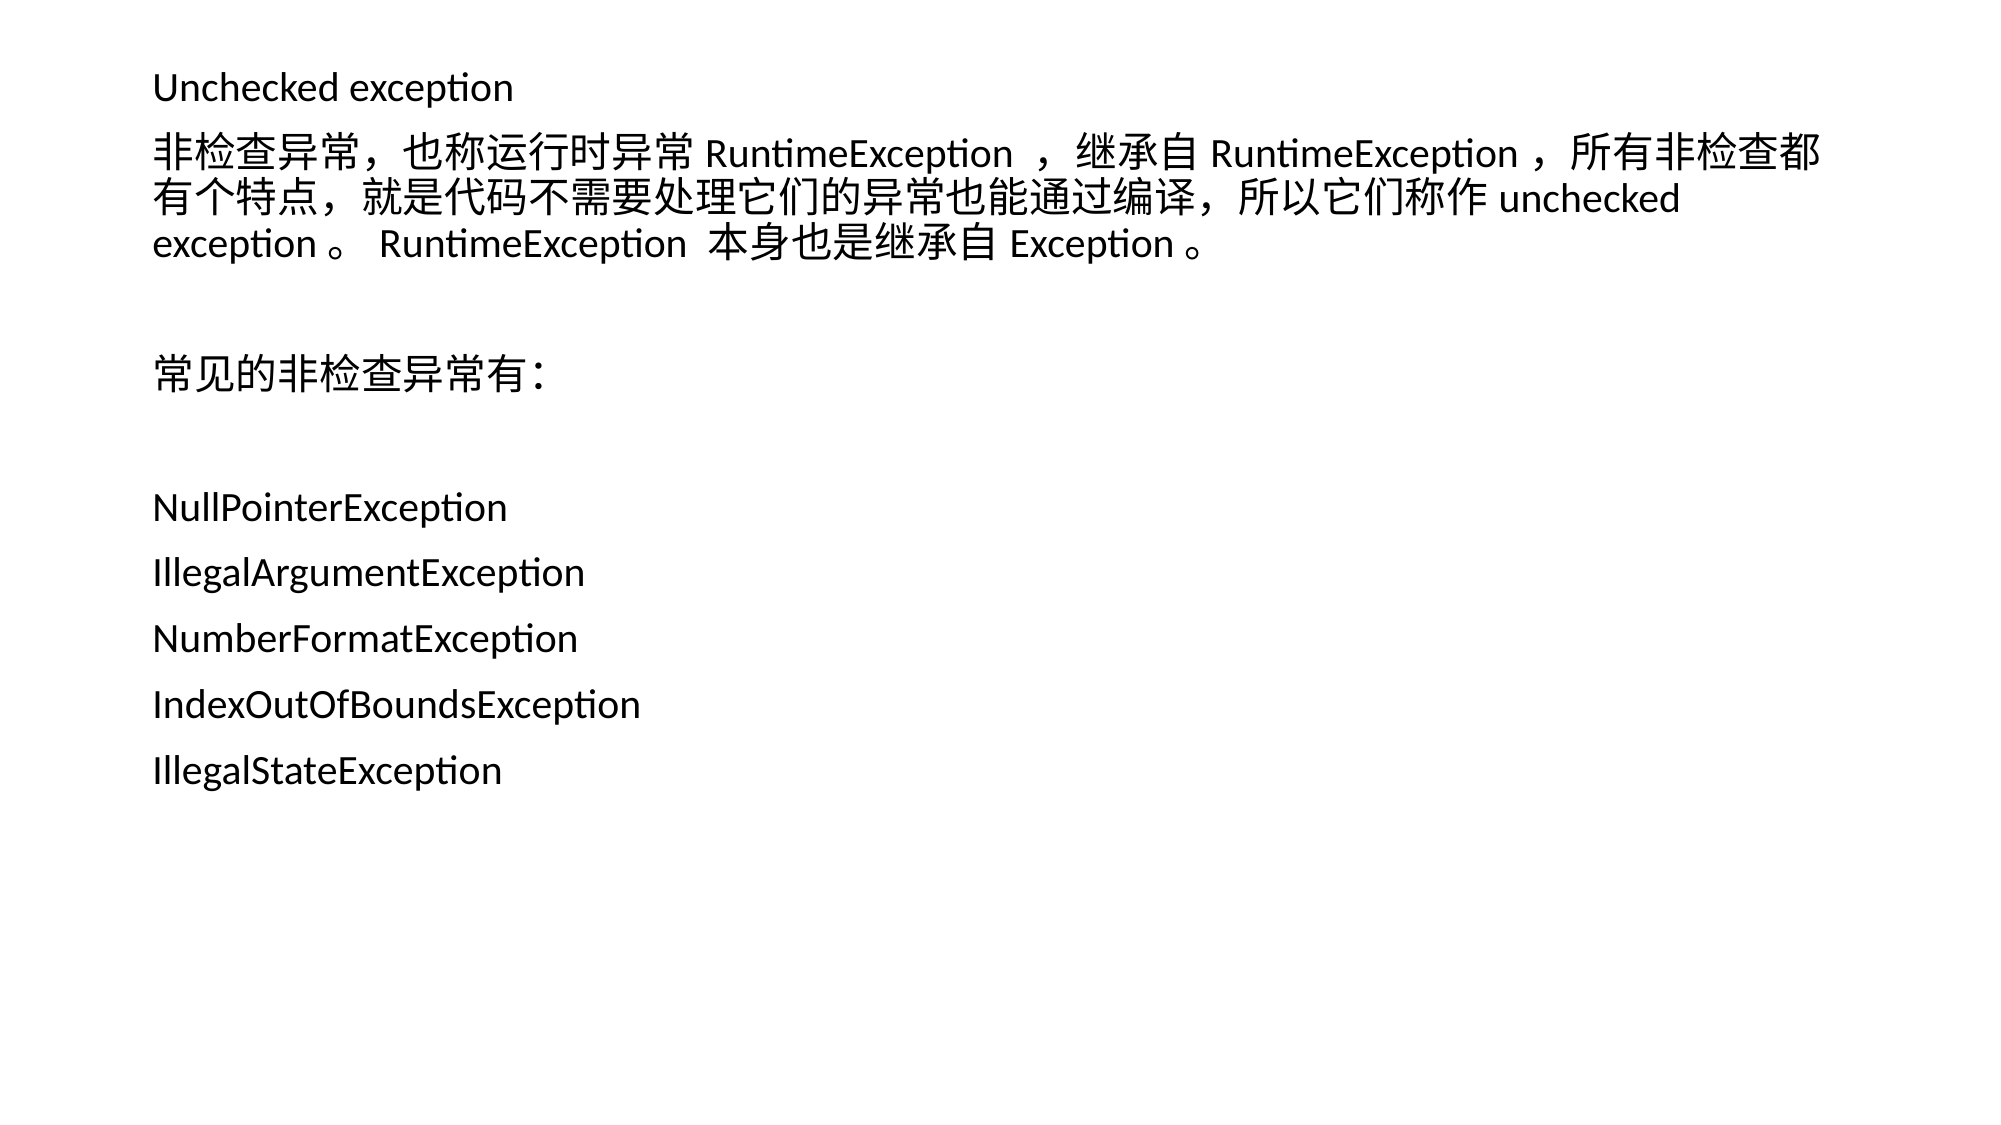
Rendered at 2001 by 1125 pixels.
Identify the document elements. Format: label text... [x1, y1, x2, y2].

list Unchecked exception 非检查异常，也称运行时异常RuntimeException ，继承自RuntimeException，所有非检查都有个特点，就是代码不需要处理它们的异常也能通过编译，所以它们称作unchecked exception。RuntimeException 本身也是继承自Exception。 常见的非检查异常有： NullPointerException IllegalArgumentException NumberFormatException IndexOutOfBoundsException IllegalStateException [137, 58, 1863, 1014]
